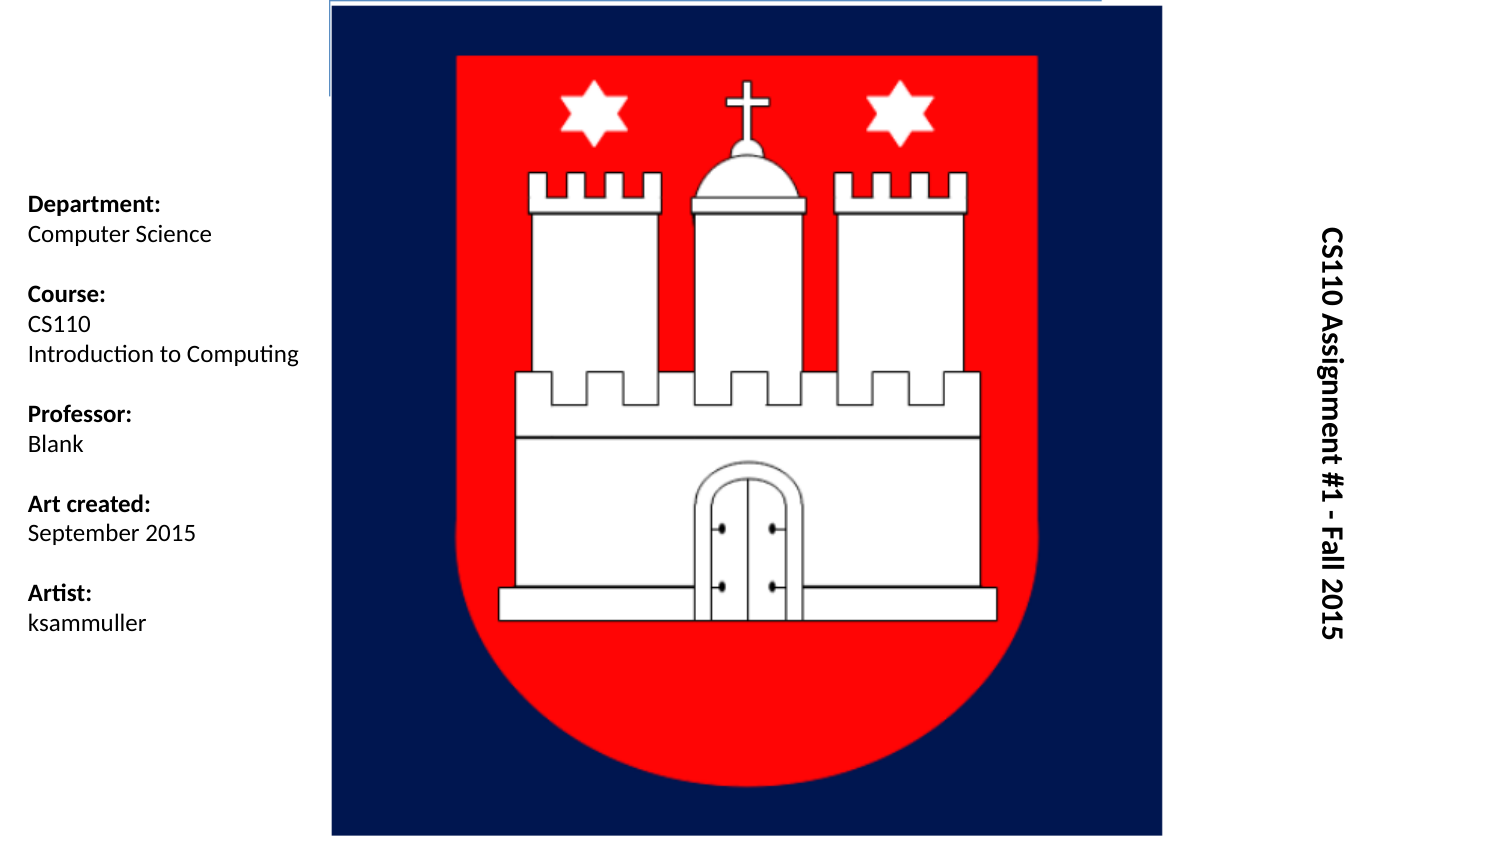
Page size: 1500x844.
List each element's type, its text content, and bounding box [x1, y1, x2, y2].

picture [328, 0, 1173, 844]
text_box CS110 Assignment #1 - Fall 2015 [1288, 89, 1380, 780]
text_box Department: Computer Science Course: CS110 Introduction to Computing Professor: Blank Art created: September 2015 Artist: ksammuller [13, 180, 315, 644]
